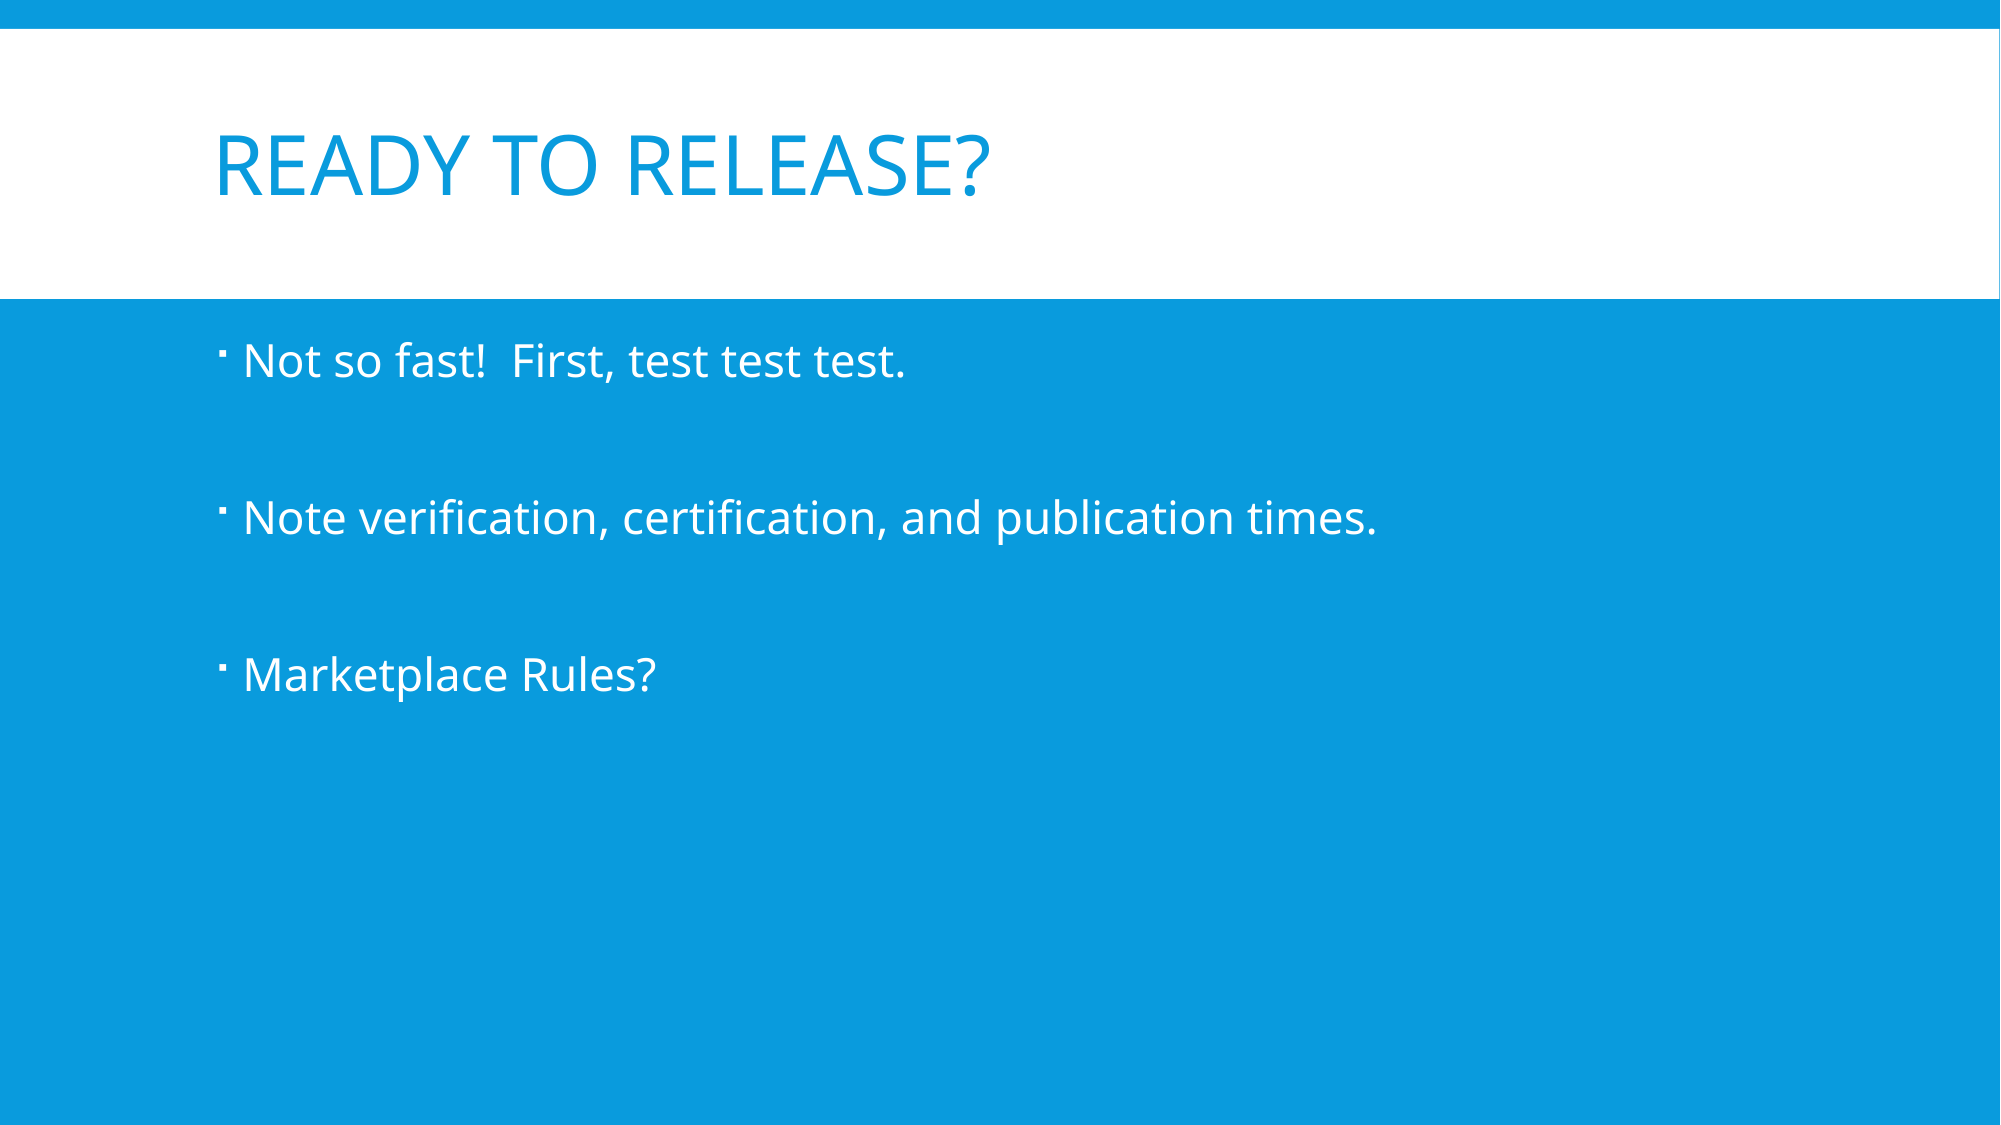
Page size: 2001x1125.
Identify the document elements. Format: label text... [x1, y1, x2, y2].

list Not so fast! First, test test test. Note verification, certification, and publication times. Marketplace Rules? [197, 329, 1803, 1020]
title Ready to release? [197, 46, 1803, 295]
